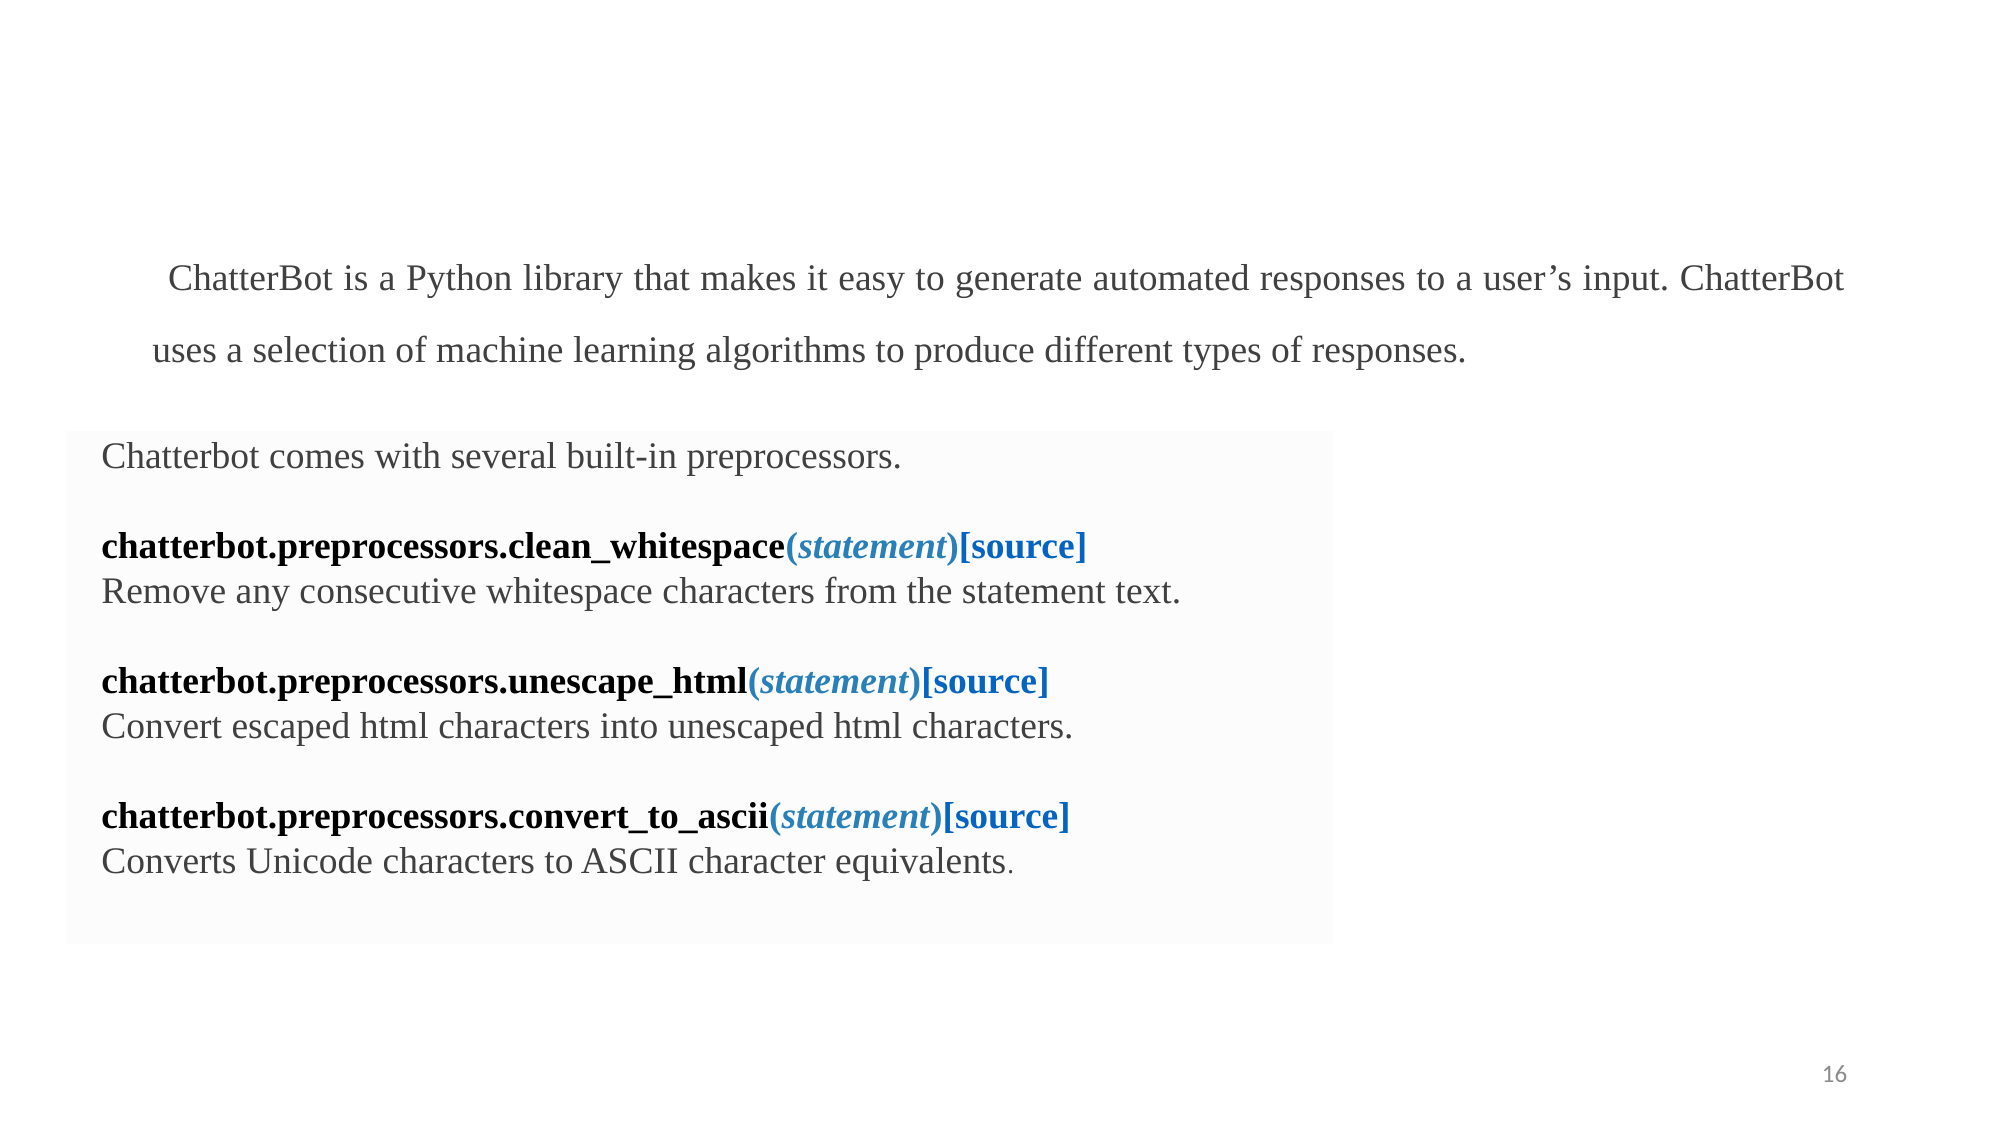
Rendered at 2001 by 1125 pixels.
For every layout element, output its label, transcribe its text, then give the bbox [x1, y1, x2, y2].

text_box Chatterbot comes with several built-in preprocessors. chatterbot.preprocessors.clean_whitespace(statement)[source] Remove any consecutive whitespace characters from the statement text. chatterbot.preprocessors.unescape_html(statement)[source] Convert escaped html characters into unescaped html characters. chatterbot.preprocessors.convert_to_ascii(statement)[source] Converts Unicode characters to ASCII character equivalents. [66, 431, 1333, 944]
slide_number 16 [1412, 1042, 1863, 1103]
list ChatterBot is a Python library that makes it easy to generate automated responses to a user’s input. ChatterBot uses a selection of machine learning algorithms to produce different types of responses. [137, 64, 1863, 1014]
